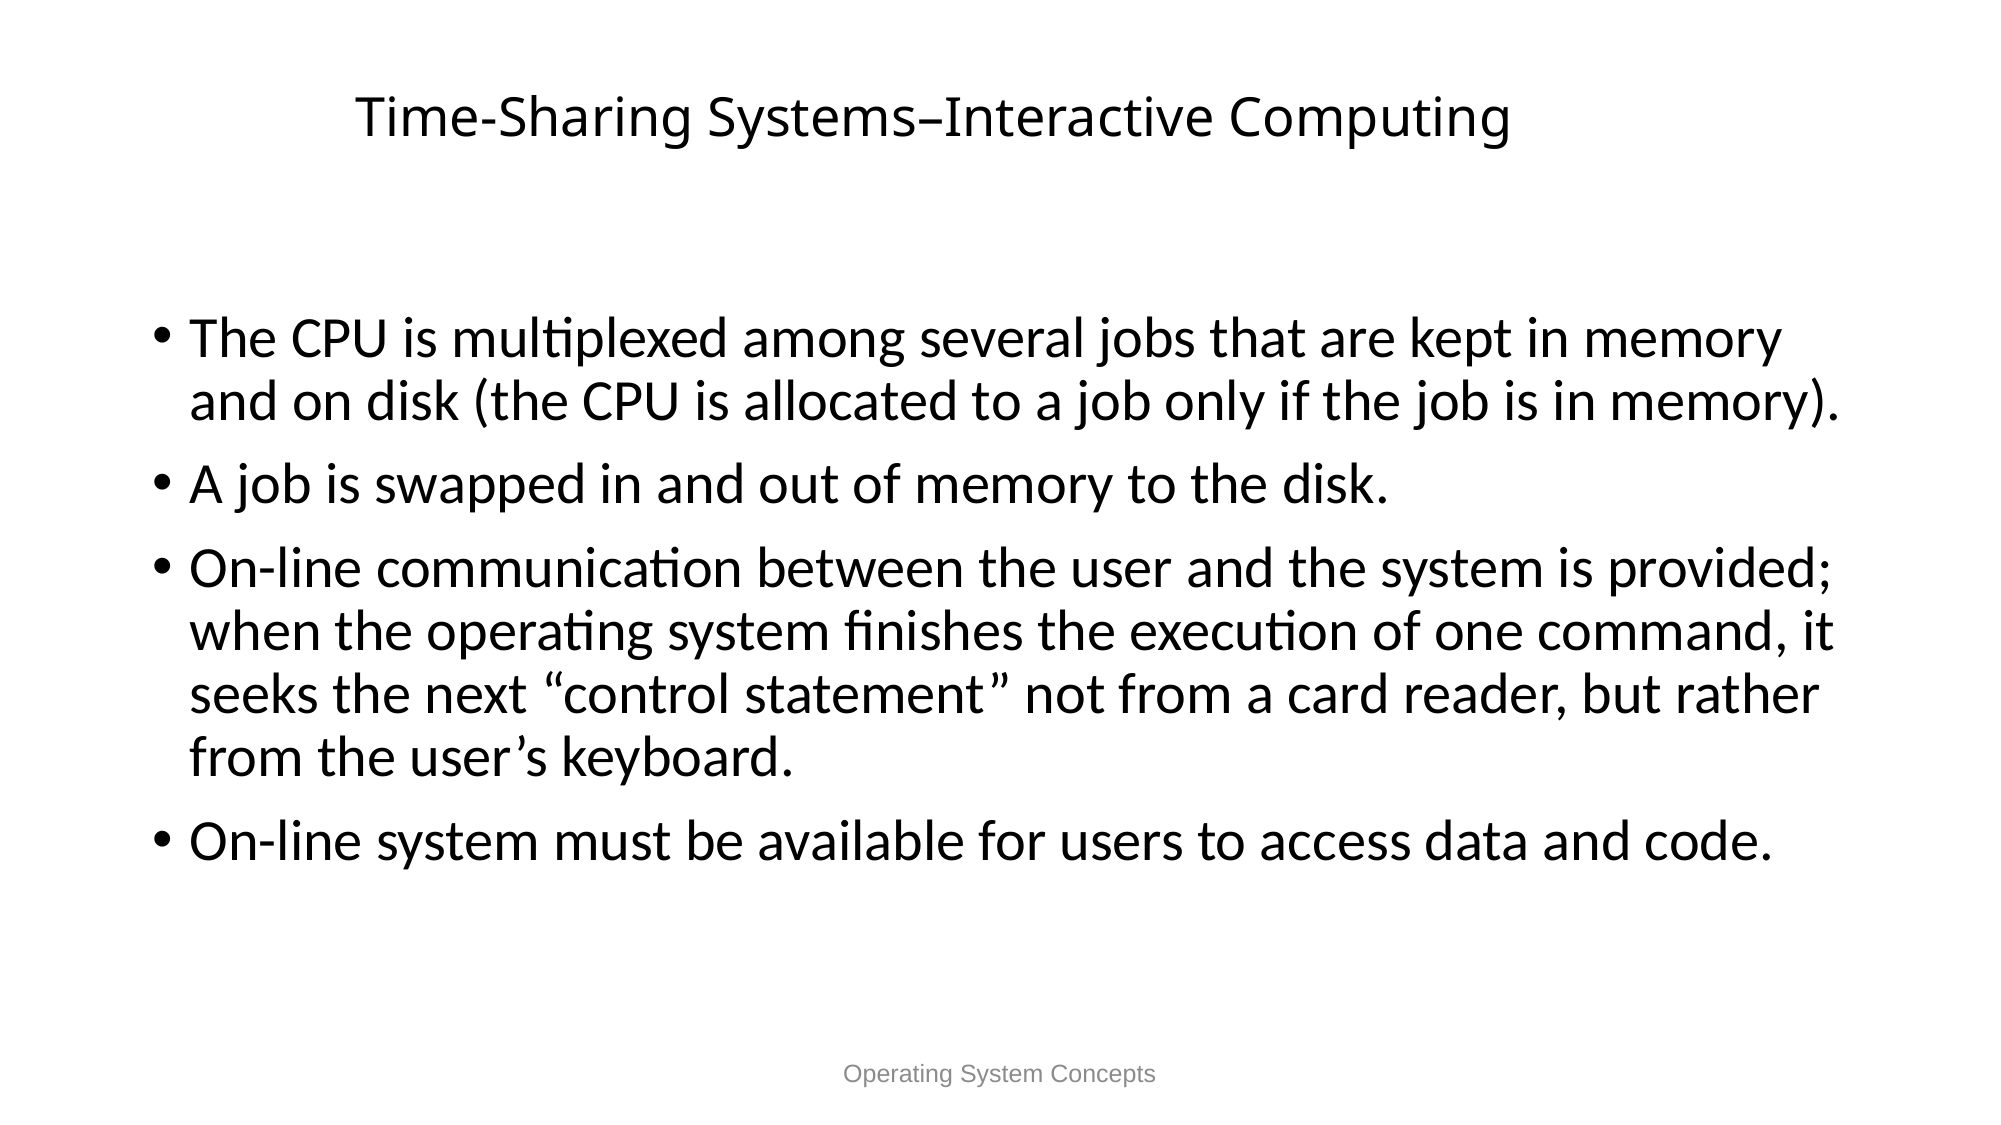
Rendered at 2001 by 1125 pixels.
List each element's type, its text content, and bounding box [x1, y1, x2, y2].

list The CPU is multiplexed among several jobs that are kept in memory and on disk (the CPU is allocated to a job only if the job is in memory). A job is swapped in and out of memory to the disk. On-line communication between the user and the system is provided; when the operating system finishes the execution of one command, it seeks the next “control statement” not from a card reader, but rather from the user’s keyboard. On-line system must be available for users to access data and code. [137, 299, 1863, 1014]
footer Operating System Concepts [662, 1042, 1338, 1103]
title Time-Sharing Systems–Interactive Computing [340, 81, 1669, 157]
